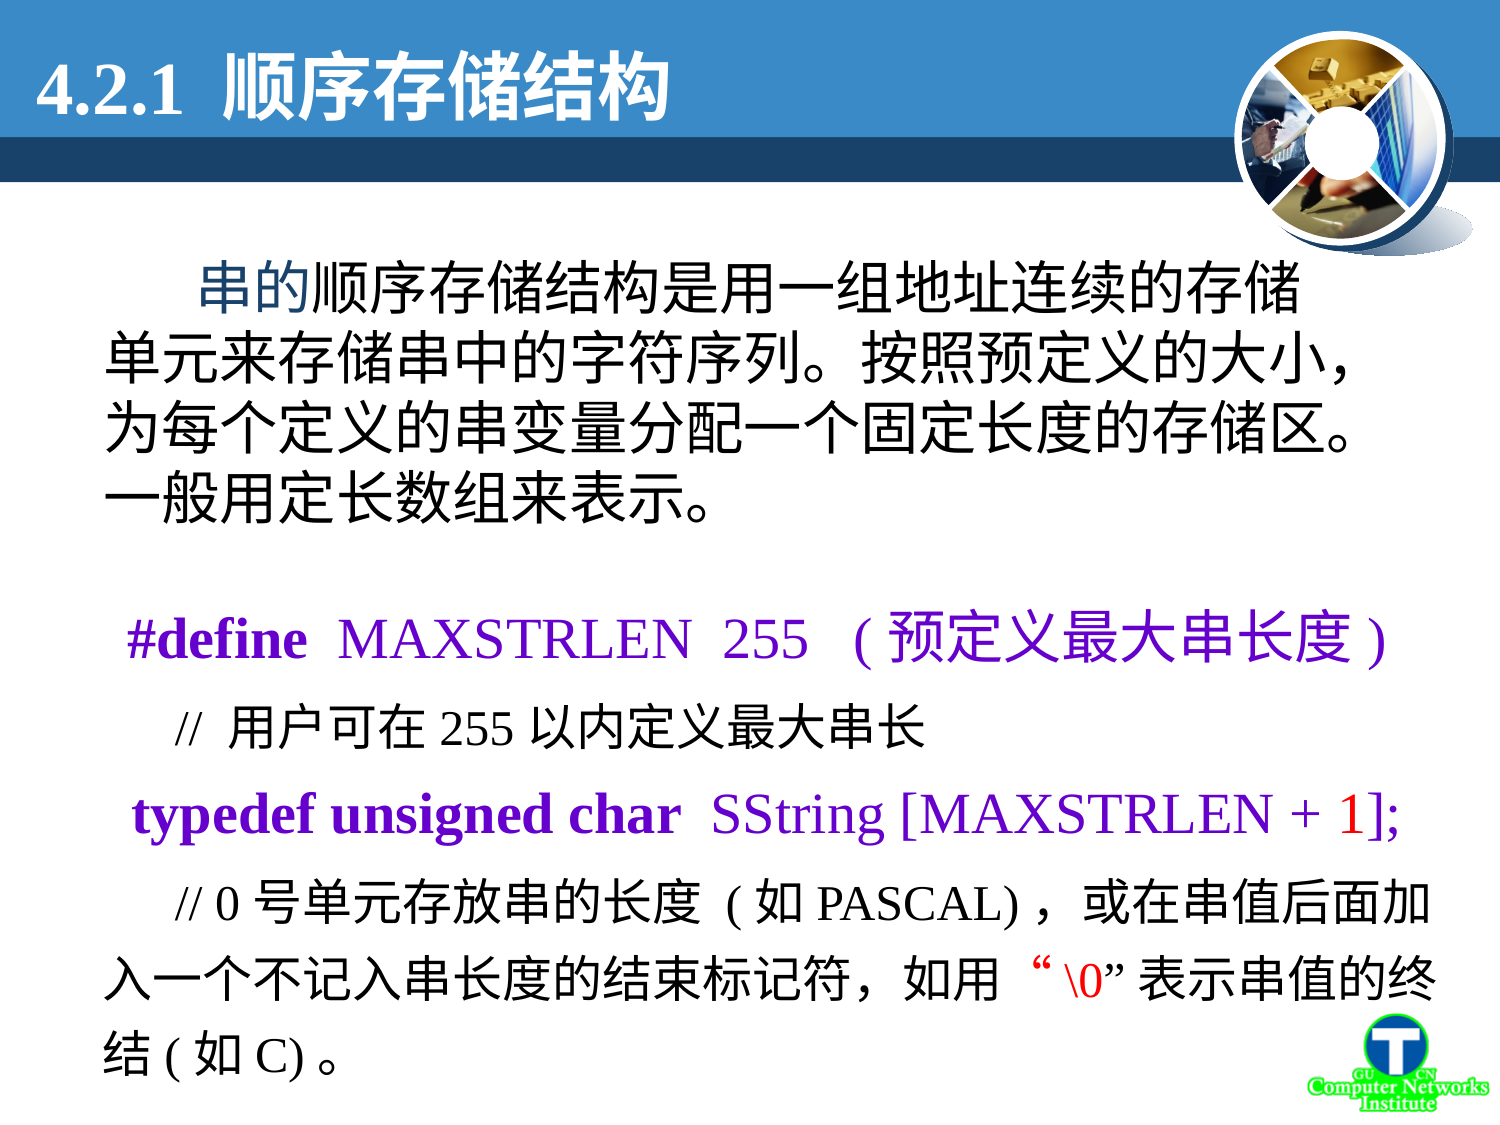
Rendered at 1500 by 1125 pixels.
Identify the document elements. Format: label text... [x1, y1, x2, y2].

picture [1271, 167, 1406, 239]
picture [1241, 70, 1315, 205]
text_box #define MAXSTRLEN 255 (预定义最大串长度) // 用户可在255以内定义最大串长 typedef unsigned char SString [MAXSTRLEN + 1]; // 0号单元存放串的长度 (如PASCAL)，或在串值后面加入一个不记入串长度的结束标记符，如用“\0”表示串值的终结(如C)。 [87, 574, 1463, 1090]
picture [1365, 69, 1438, 208]
text_box 串的顺序存储结构是用一组地址连续的存储 单元来存储串中的字符序列。按照预定义的大小，为每个定义的串变量分配一个固定长度的存储区。一般用定长数组来表示。 [88, 243, 1364, 539]
picture [1305, 1011, 1491, 1115]
text_box 4.2.1 顺序存储结构 [21, 31, 688, 137]
picture [1274, 39, 1404, 114]
